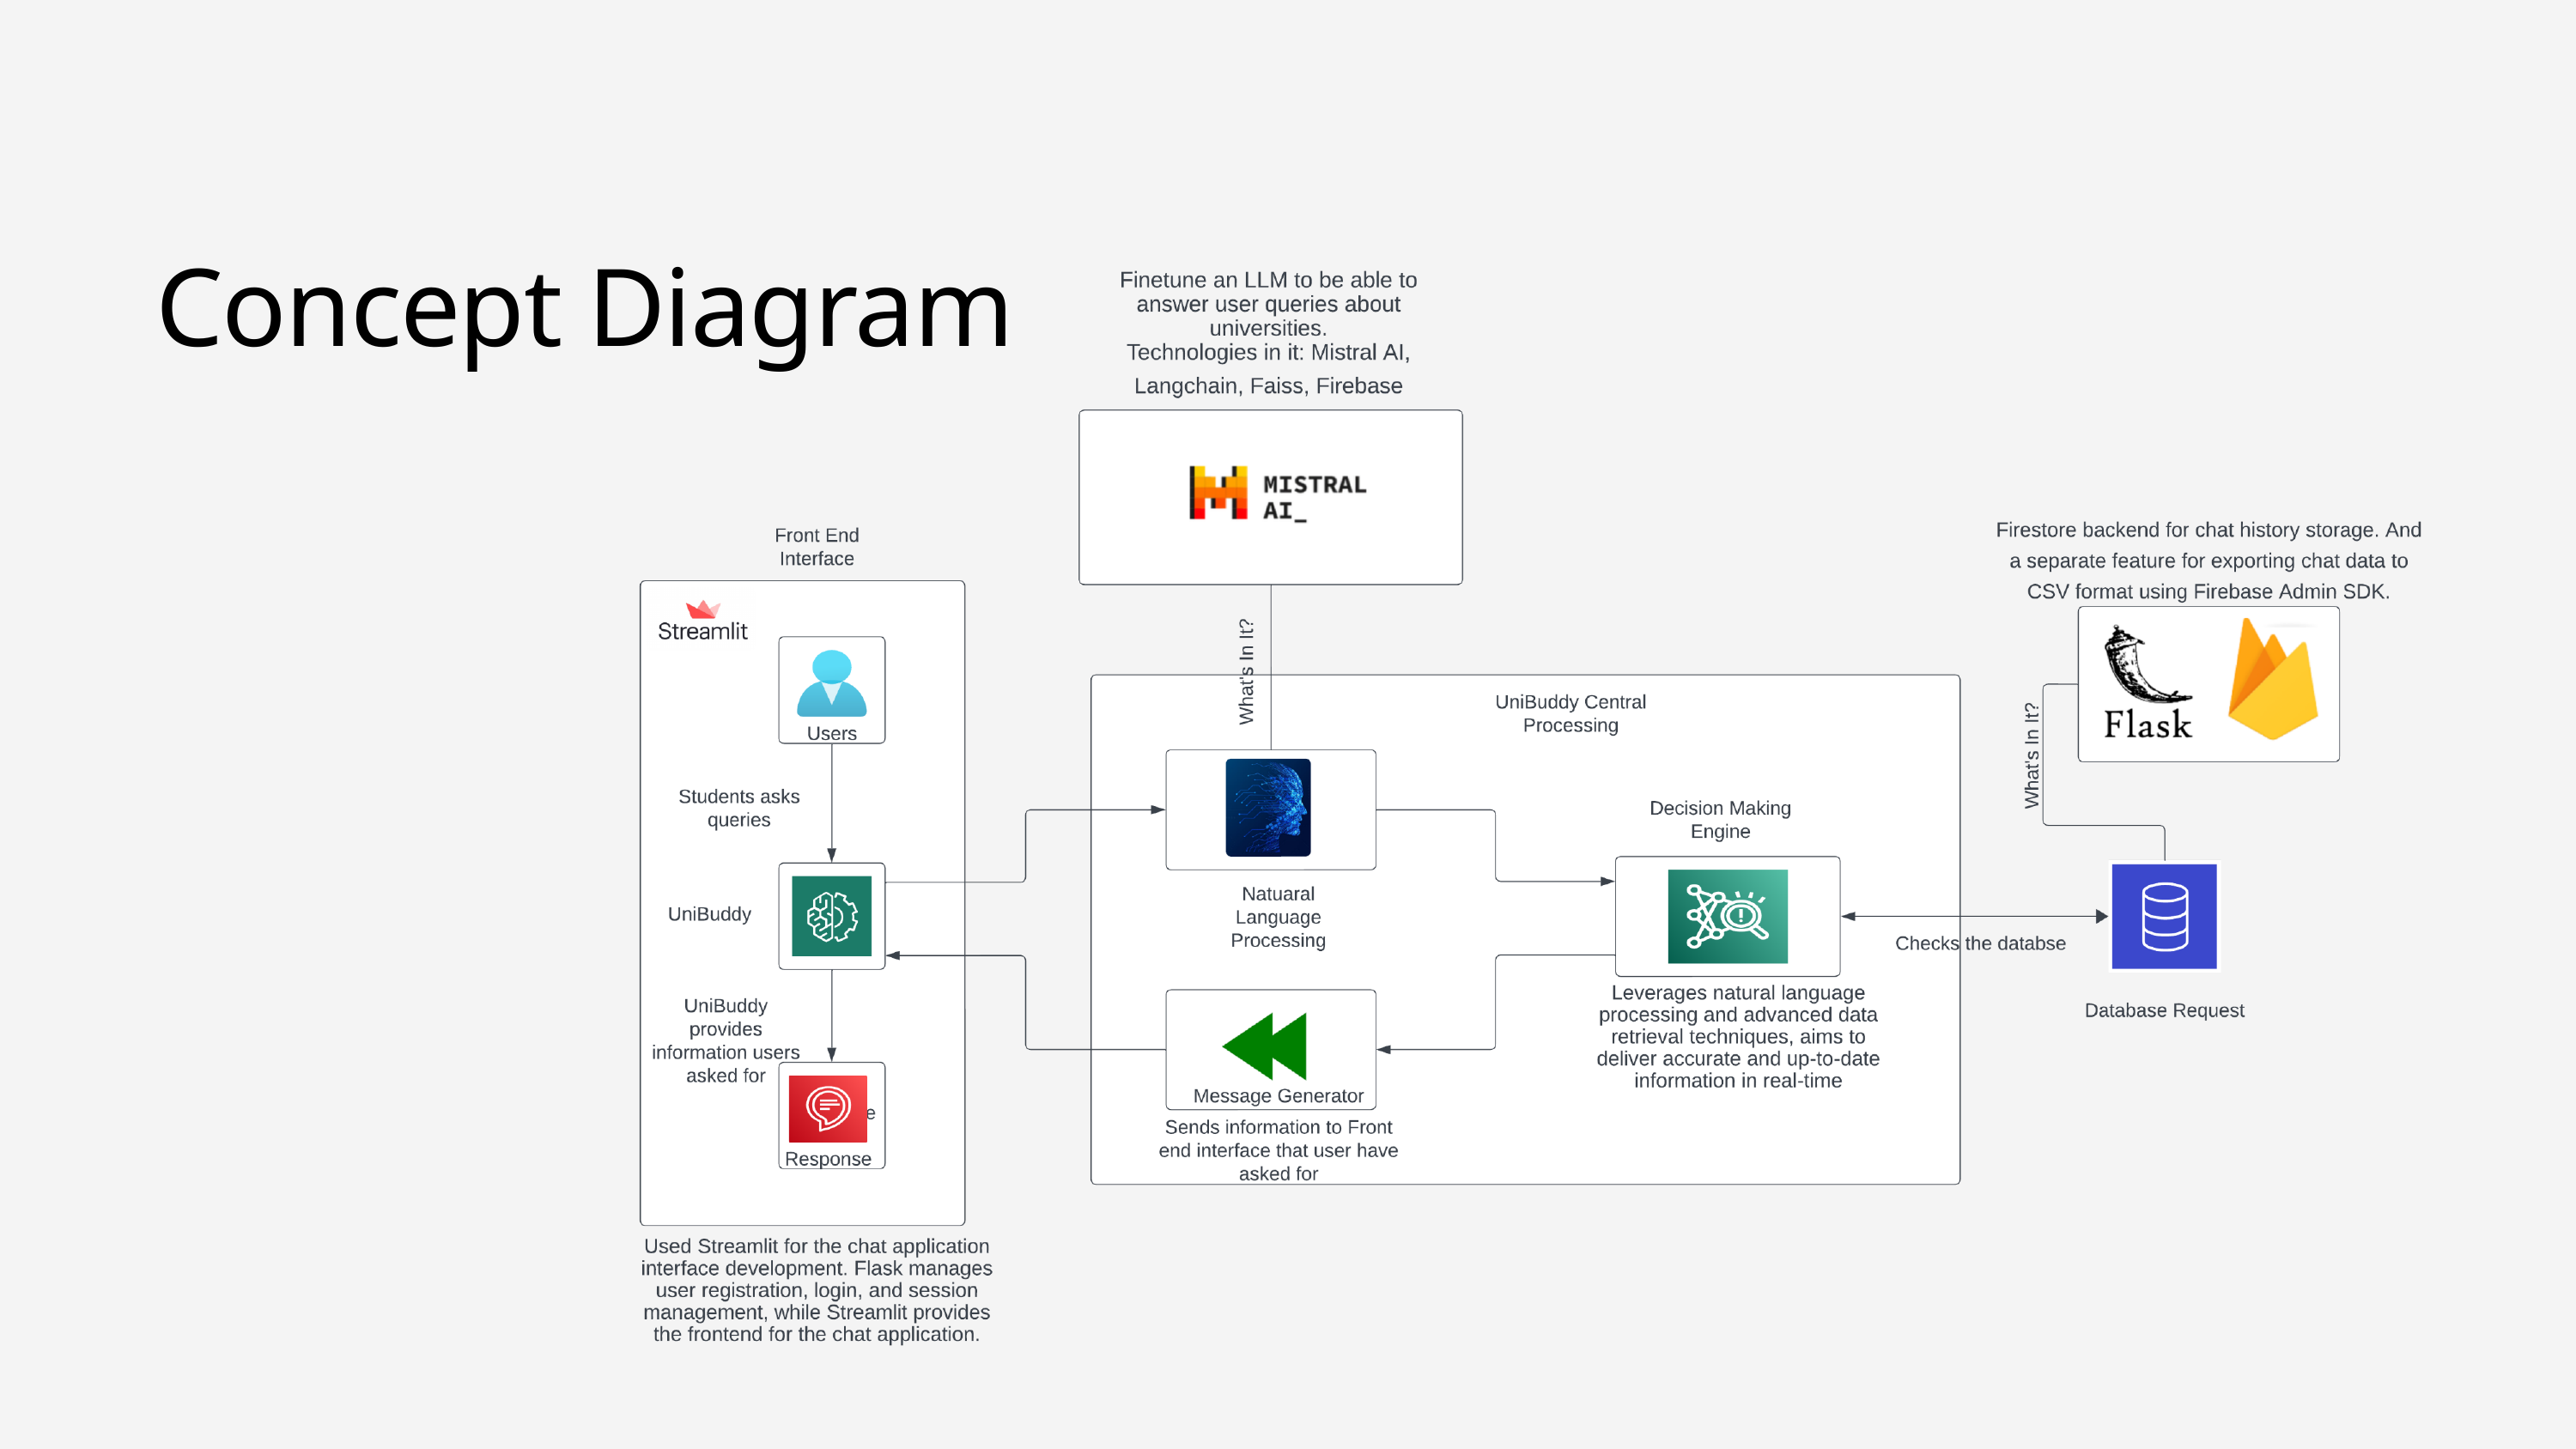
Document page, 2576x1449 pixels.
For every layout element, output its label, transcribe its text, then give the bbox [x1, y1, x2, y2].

picture [493, 261, 2427, 1366]
text_box Concept Diagram [155, 144, 1814, 368]
